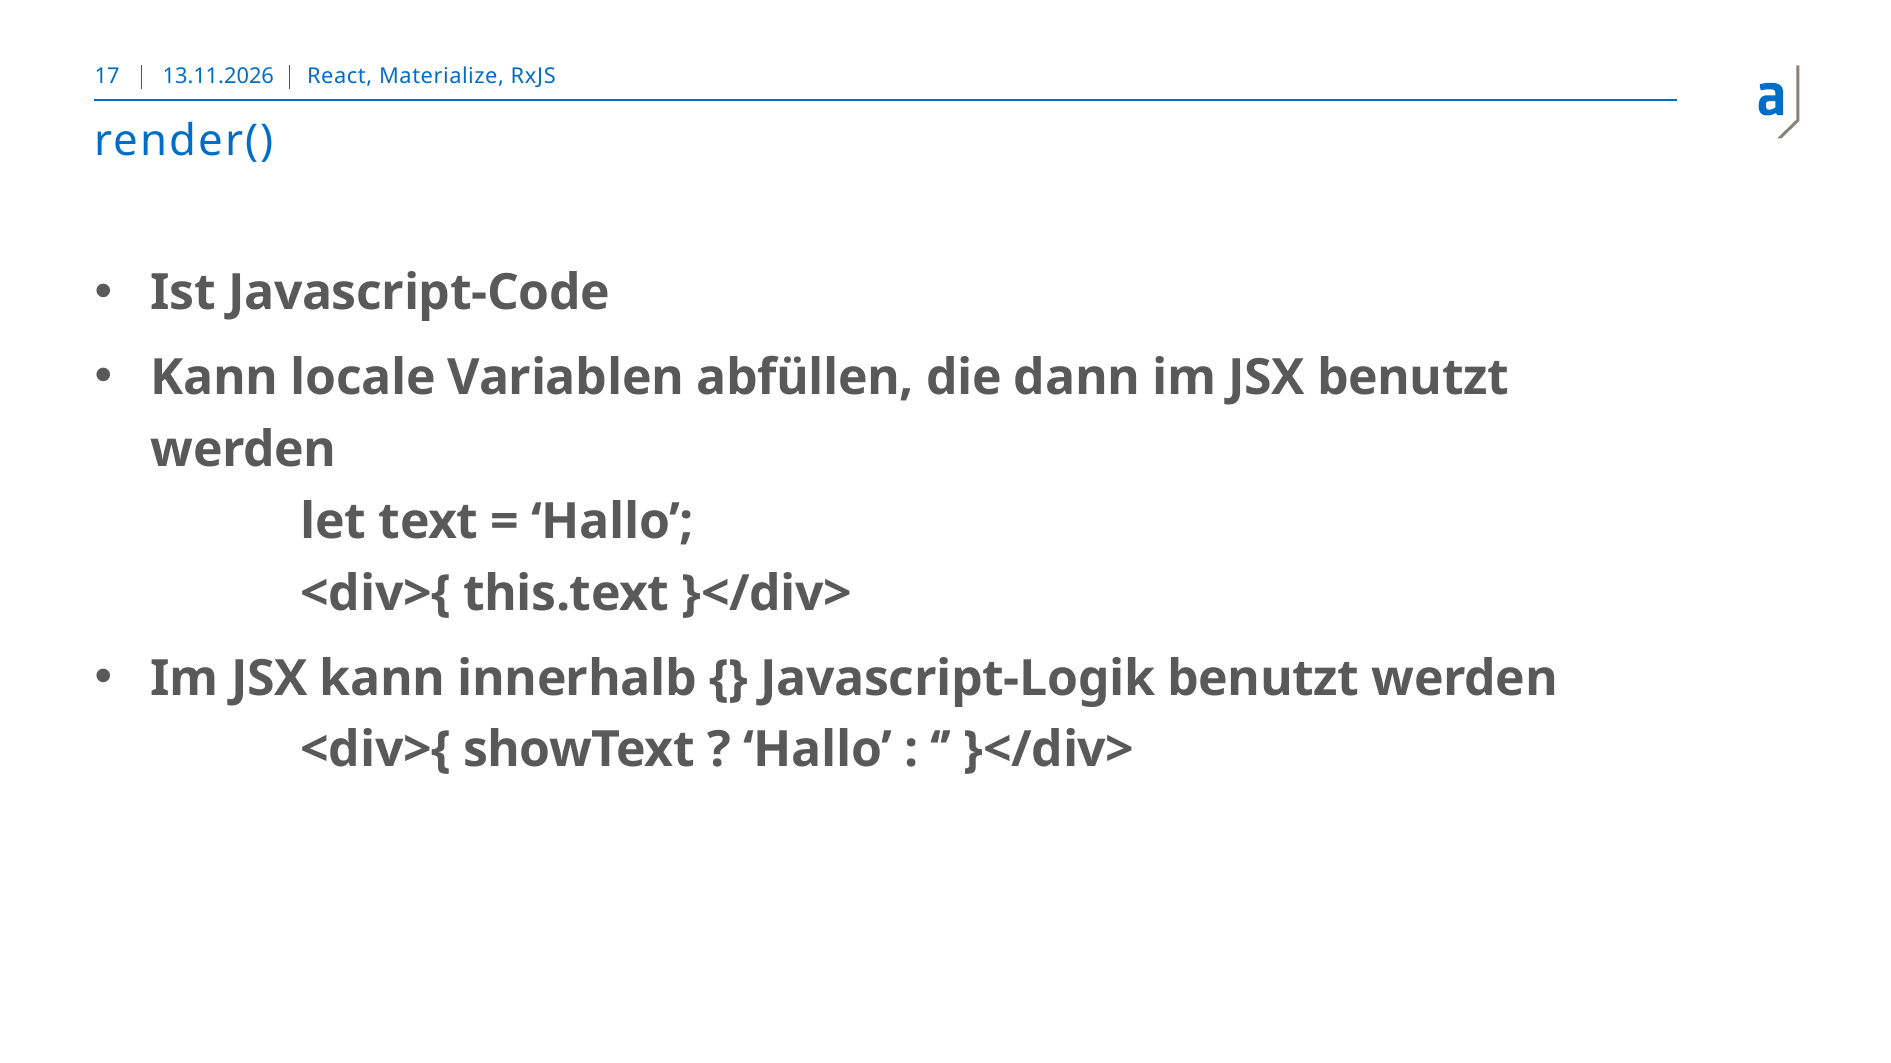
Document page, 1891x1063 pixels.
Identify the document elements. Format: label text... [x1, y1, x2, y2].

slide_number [150, 59, 287, 95]
slide_number 17 [94, 59, 142, 95]
title render() [94, 106, 1678, 220]
footer React, Materialize, RxJS [307, 59, 1678, 95]
list Ist Javascript-Code Kann locale Variablen abfüllen, die dann im JSX benutzt werden let text = ‘Hallo’; <div>{ this.text }</div> Im JSX kann innerhalb {} Javascript-Logik benutzt werden <div>{ showText ? ‘Hallo’ : ‘’ }</div> [94, 247, 1678, 1016]
